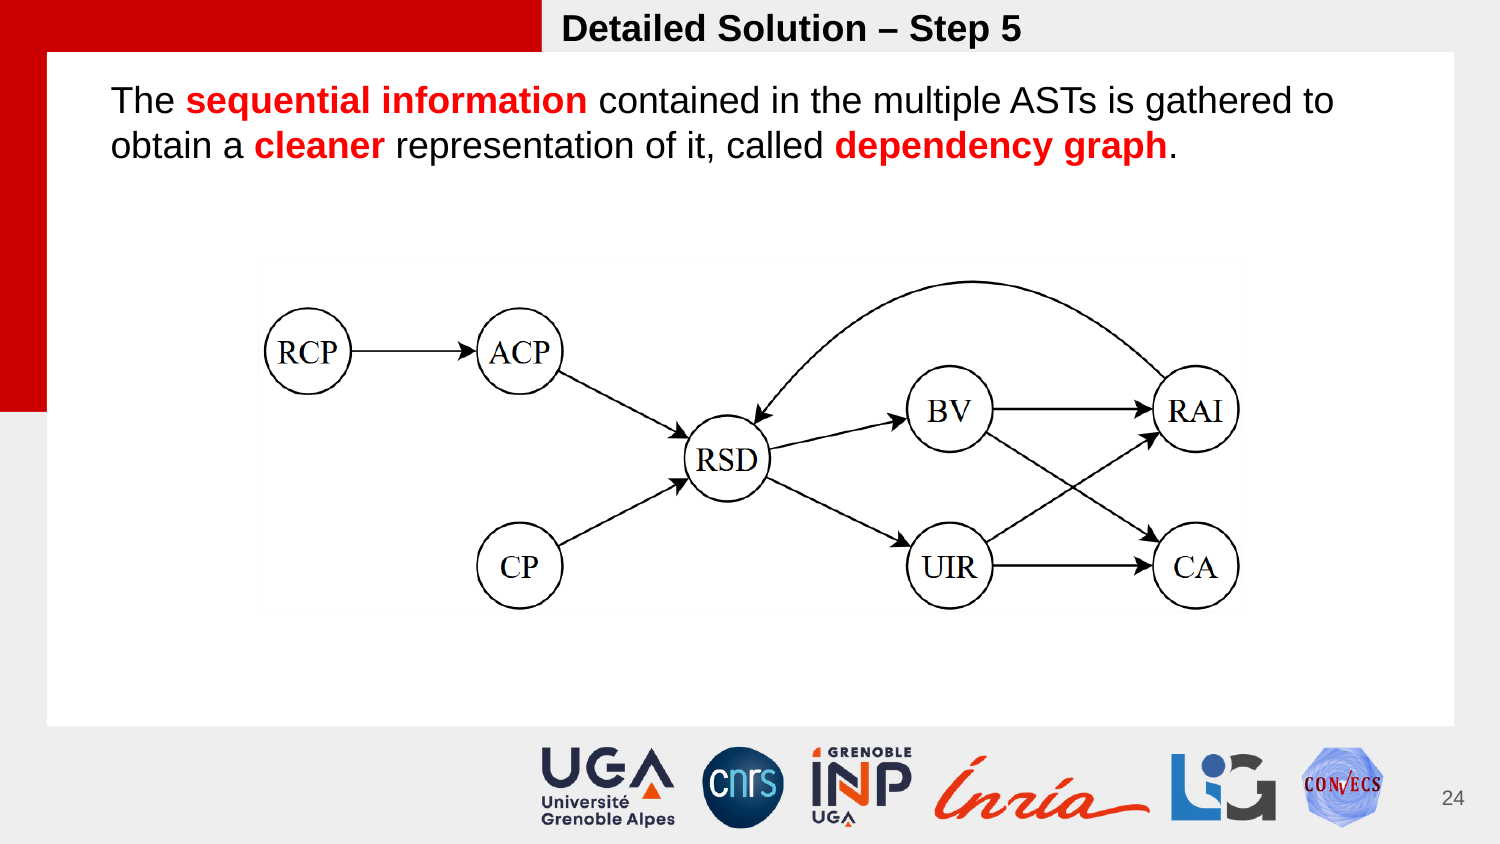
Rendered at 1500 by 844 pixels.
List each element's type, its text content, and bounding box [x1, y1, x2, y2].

text_box Detailed Solution – Step 5 [546, 0, 1441, 55]
slide_number ‹#› [1389, 764, 1480, 830]
text_box The sequential information contained in the multiple ASTs is gathered to obtain a cleaner representation of it, called dependency graph. [95, 72, 1405, 231]
picture [0, 0, 1500, 844]
